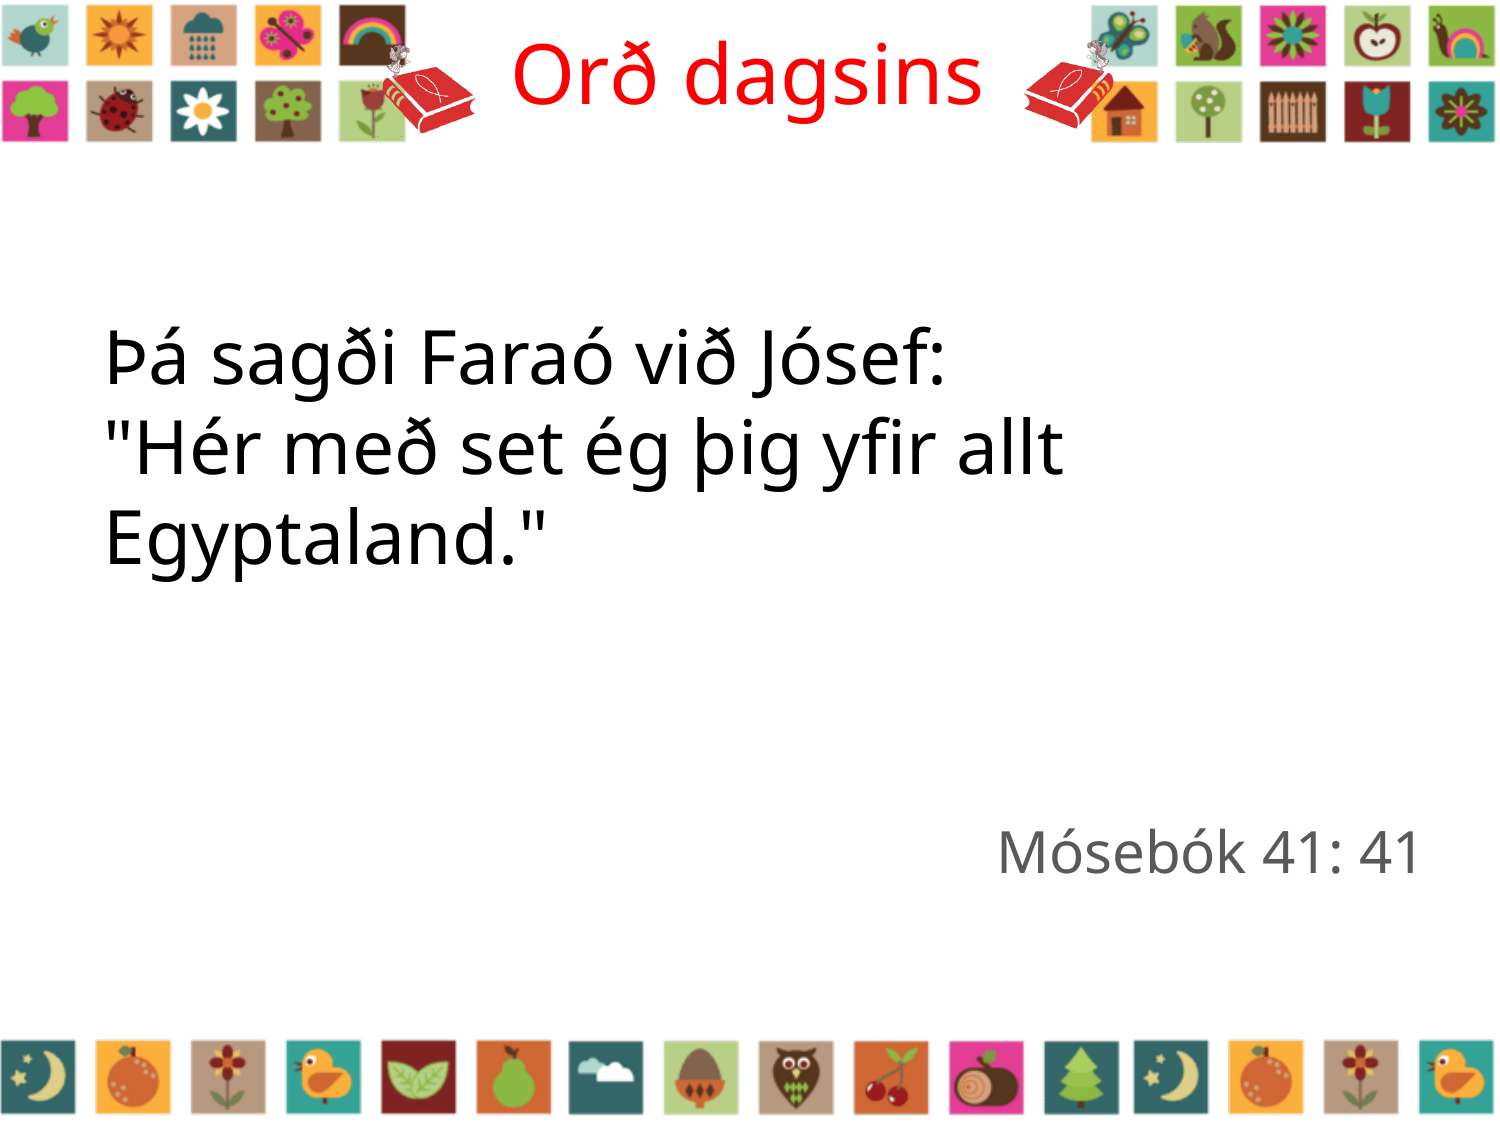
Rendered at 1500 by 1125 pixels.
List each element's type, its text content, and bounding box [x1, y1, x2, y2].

text_box Orð dagsins [425, 13, 1078, 129]
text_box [0, 1028, 1500, 1118]
picture [0, 3, 508, 150]
text_box Mósebók 41: 41 [808, 807, 1441, 893]
picture [992, 3, 1500, 150]
text_box Þá sagði Faraó við Jósef: "Hér með set ég þig yfir allt Egyptaland." [88, 302, 1436, 678]
